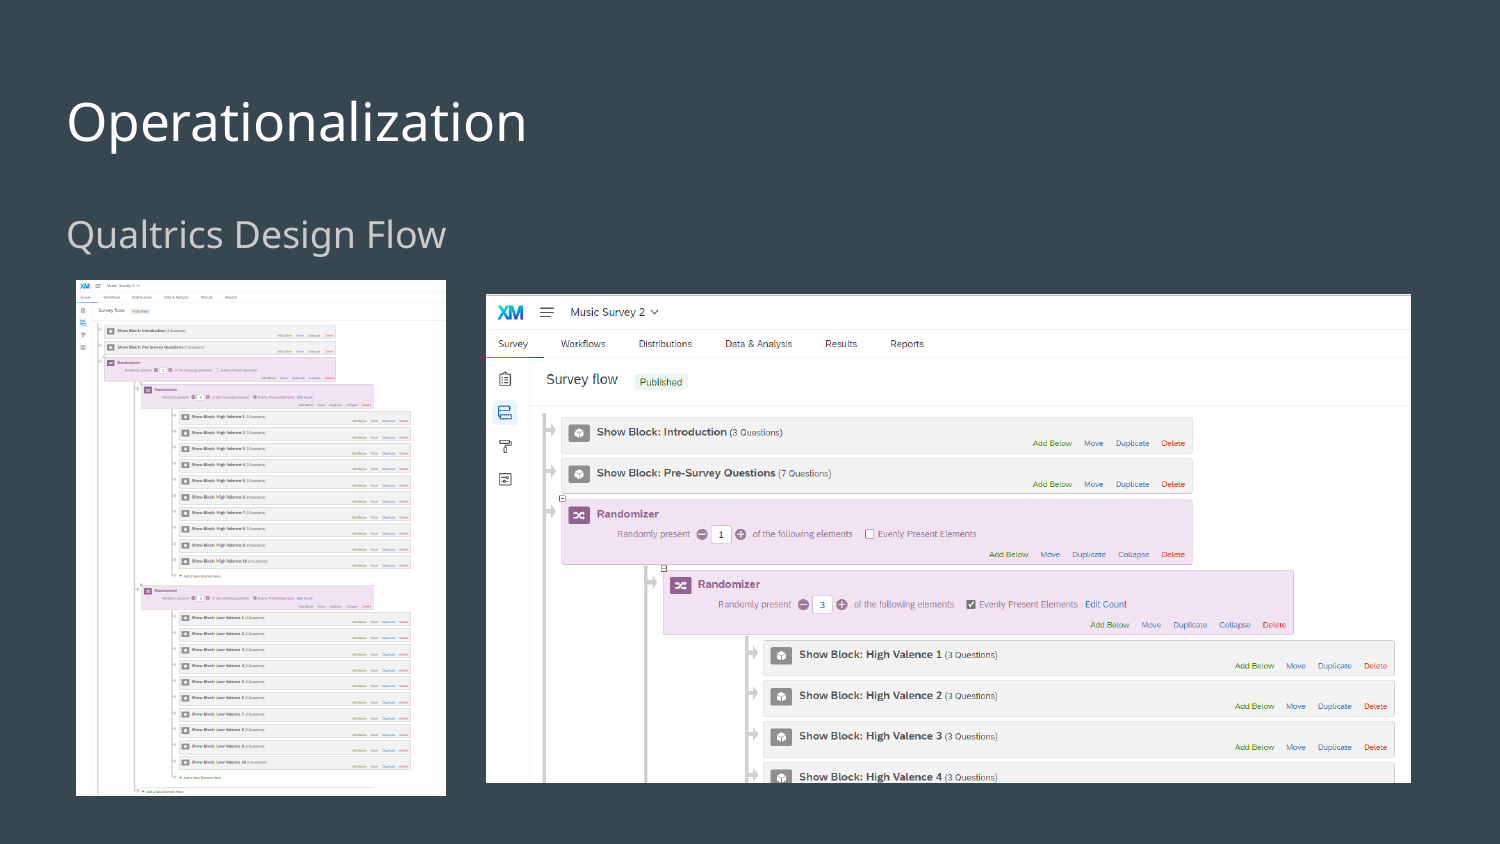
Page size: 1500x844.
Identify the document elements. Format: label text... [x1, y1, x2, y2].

list Qualtrics Design Flow [51, 189, 1449, 750]
picture [486, 293, 1411, 783]
title Operationalization [51, 72, 1449, 167]
picture [76, 280, 446, 796]
